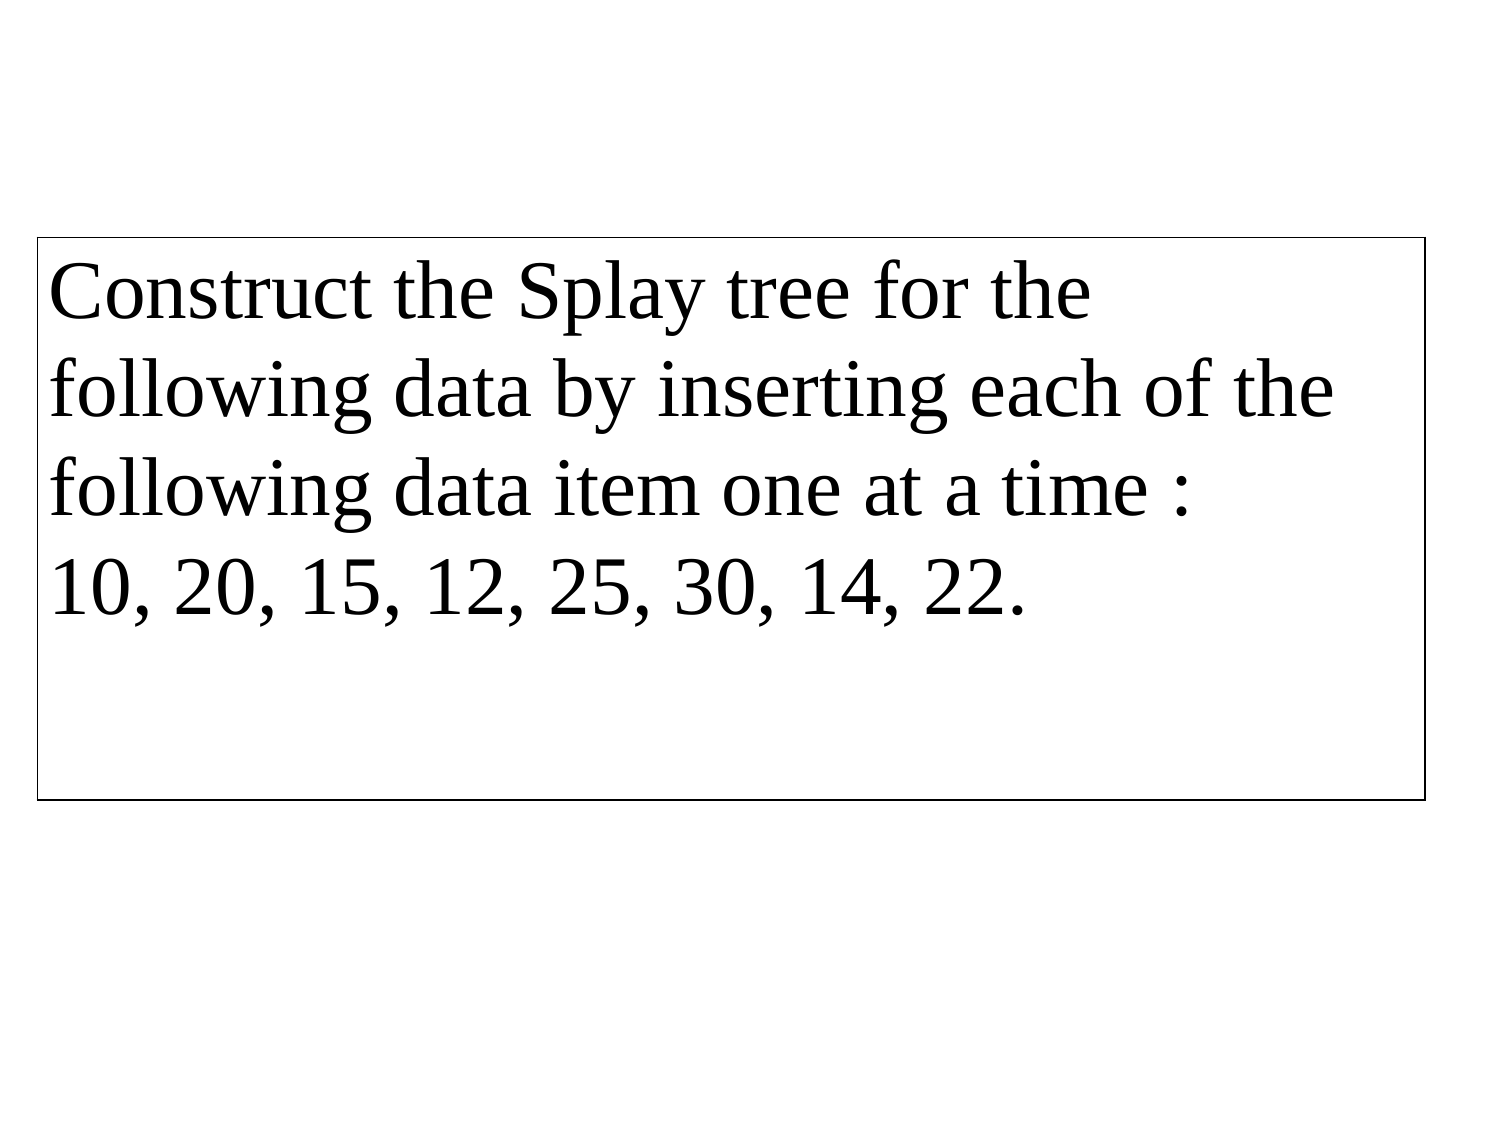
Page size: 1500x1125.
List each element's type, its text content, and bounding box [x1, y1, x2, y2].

table_header Construct the Splay tree for the following data by inserting each of the following data item one at a time : 10, 20, 15, 12, 25, 30, 14, 22. [38, 238, 1424, 799]
